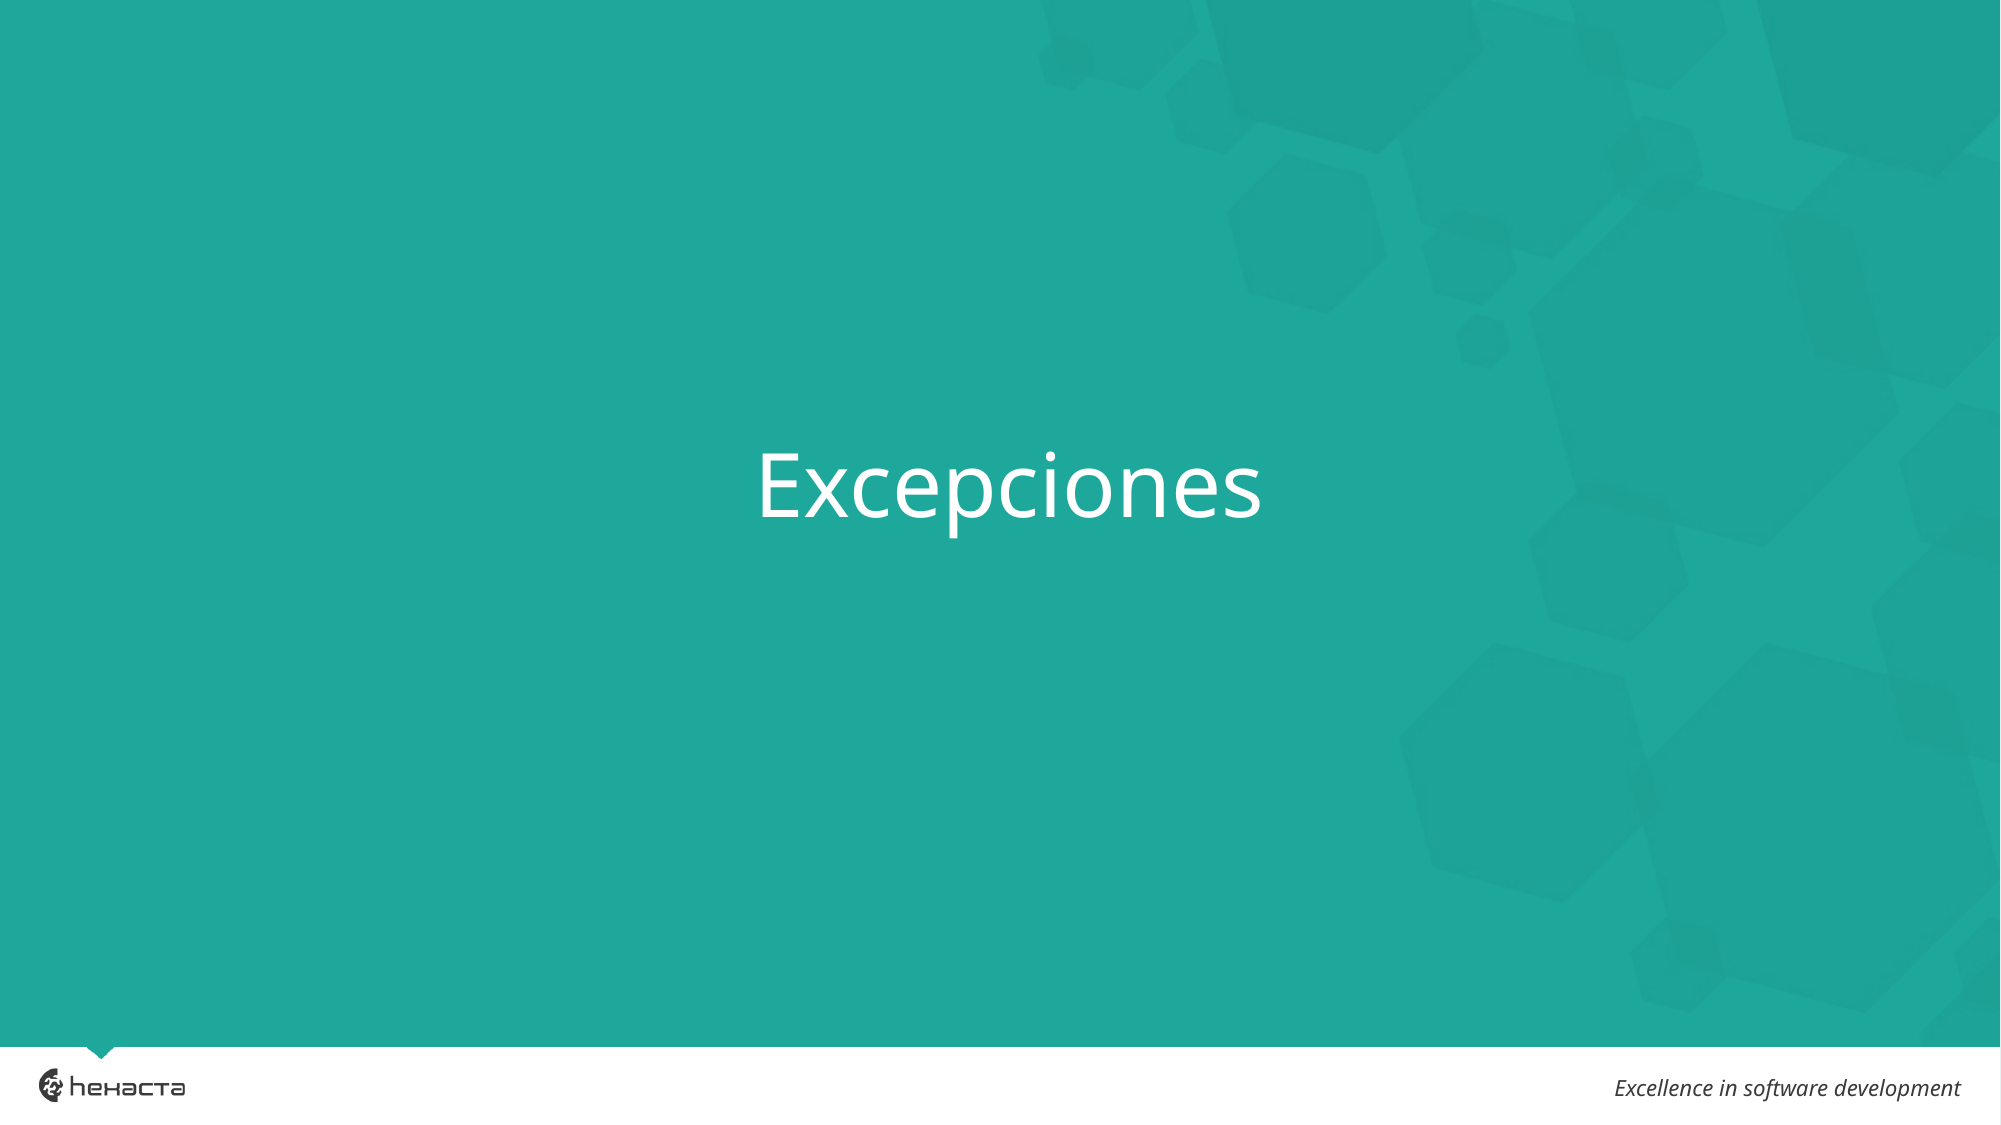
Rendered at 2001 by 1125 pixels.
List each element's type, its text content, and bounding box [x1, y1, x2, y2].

picture [0, 0, 2001, 1125]
list Excepciones [58, 420, 1961, 626]
